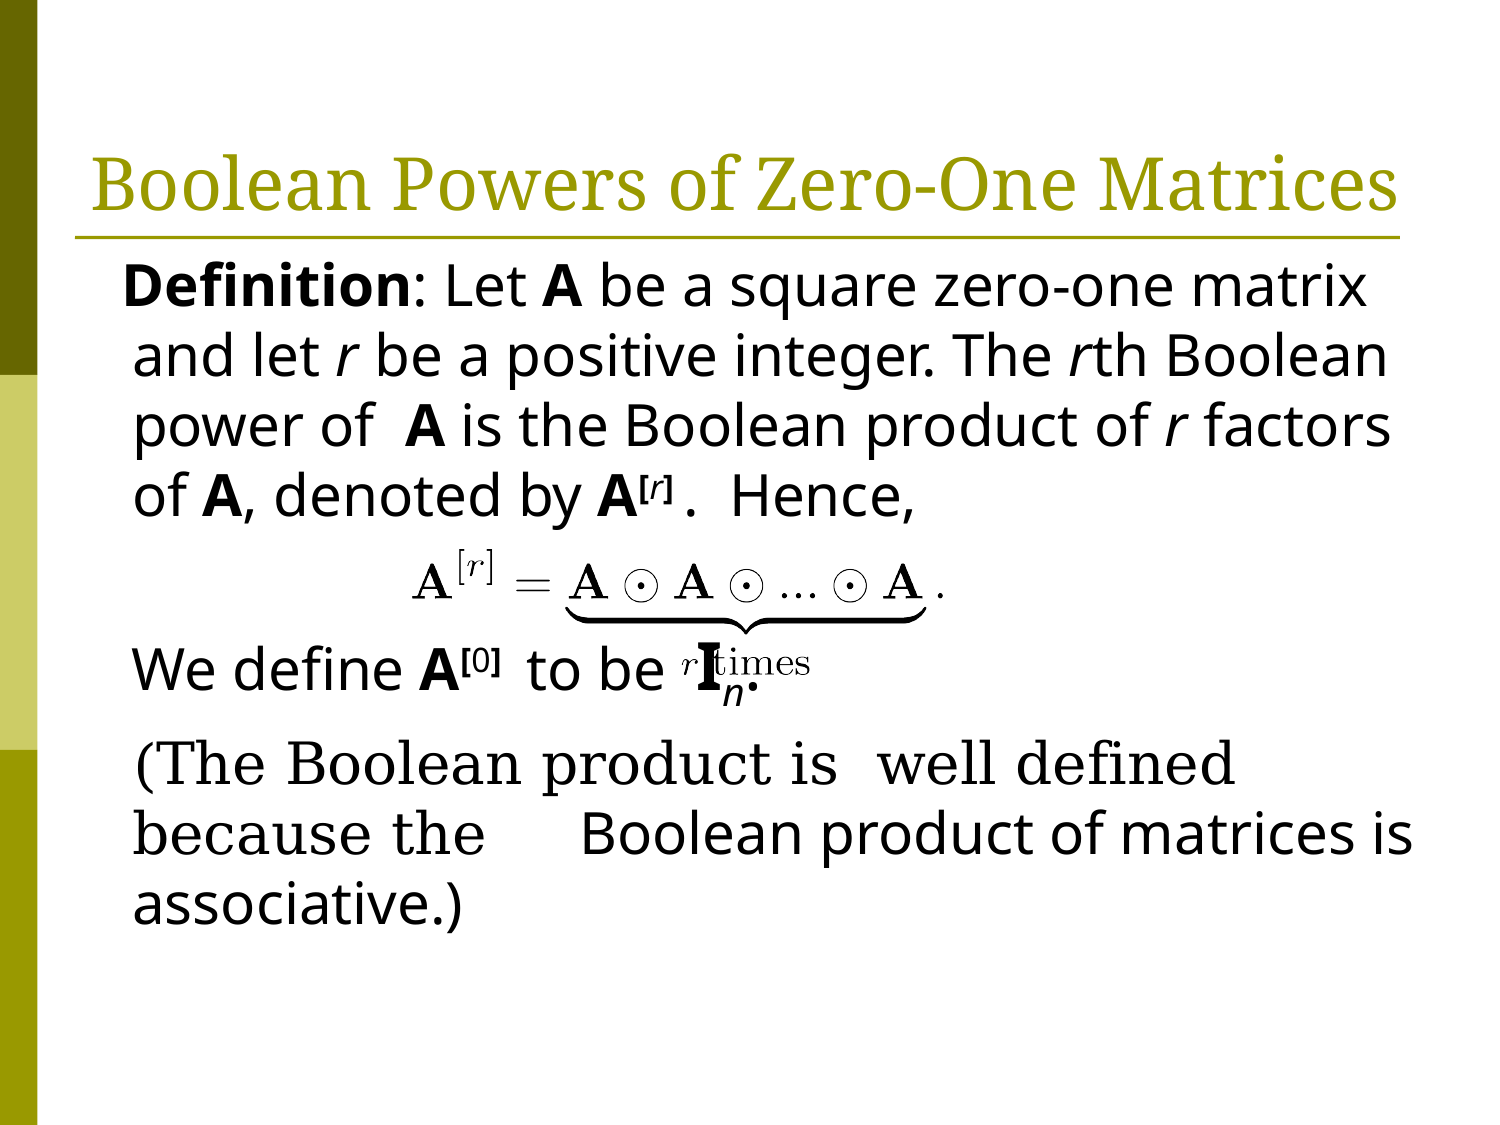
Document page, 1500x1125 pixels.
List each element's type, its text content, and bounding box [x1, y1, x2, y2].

title Boolean Powers of Zero-One Matrices [75, 45, 1425, 233]
picture [412, 549, 943, 675]
list Definition: Let A be a square zero-one matrix and let r be a positive integer. The rth Boolean power of A is the Boolean product of r factors of A, denoted by A[r] . Hence, We define A[0] to be In. (The Boolean product is well defined because the Boolean product of matrices is associative.) [60, 240, 1440, 985]
